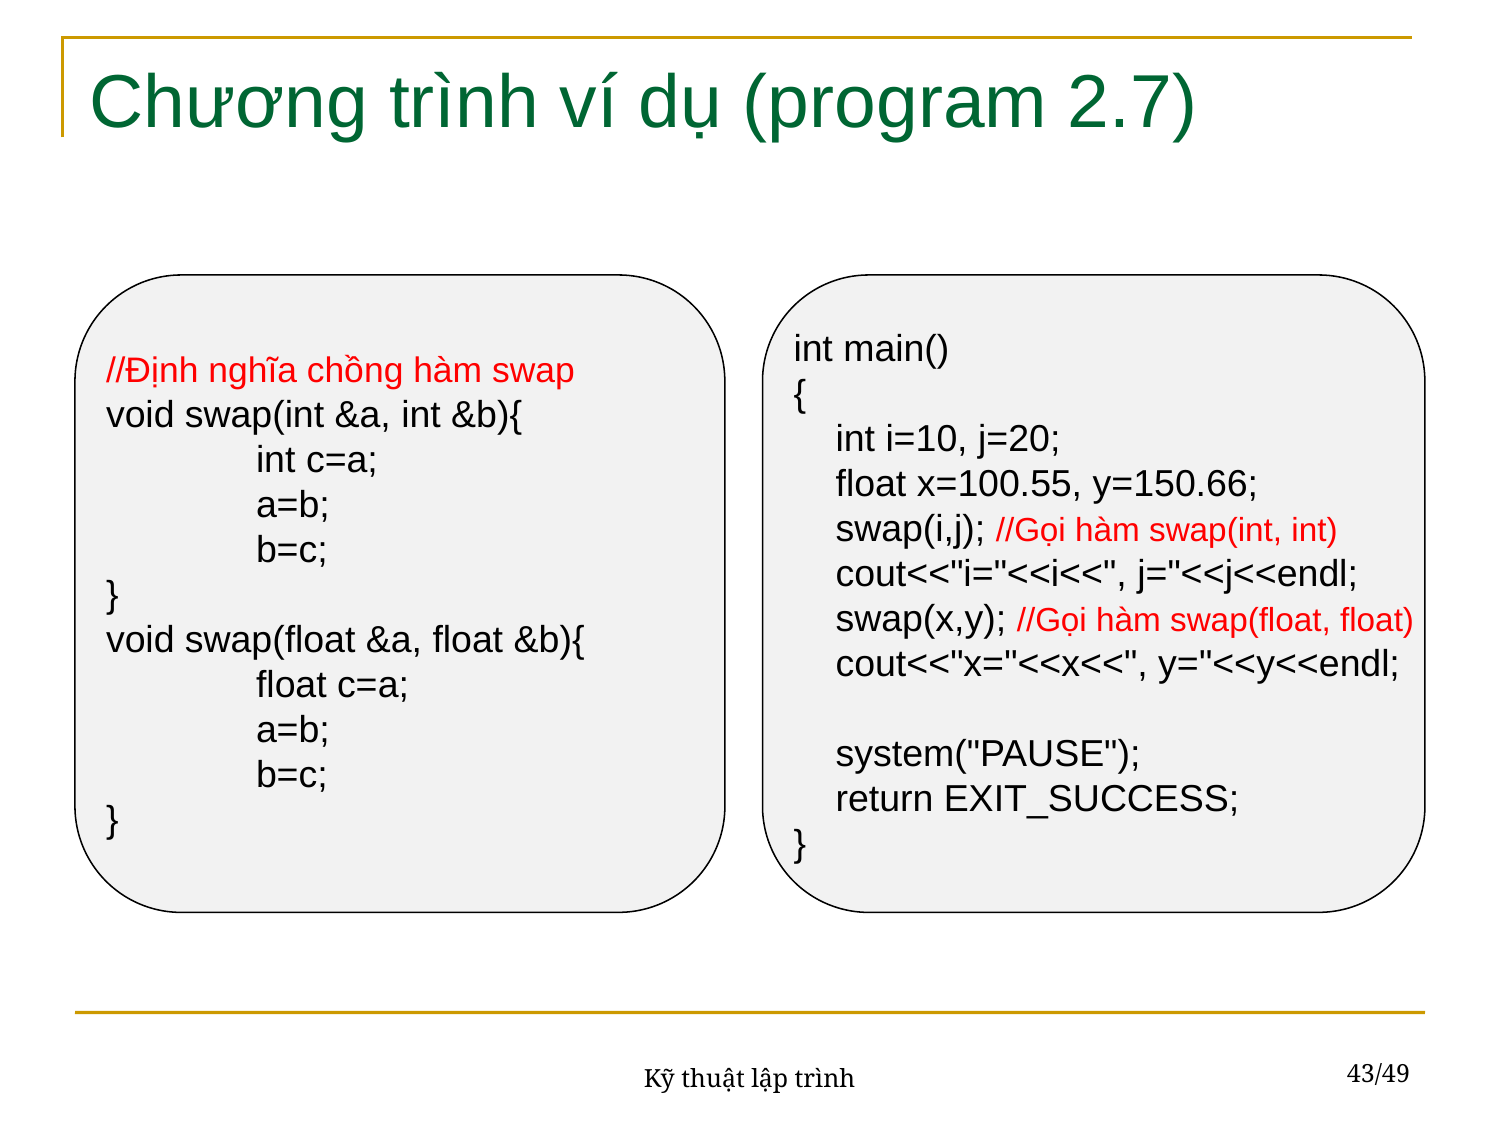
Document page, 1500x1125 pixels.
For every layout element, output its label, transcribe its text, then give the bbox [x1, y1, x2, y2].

text_box int main() { int i=10, j=20; float x=100.55, y=150.66; swap(i,j); //Gọi hàm swap(int, int) cout<<"i="<<i<<", j="<<j<<endl; swap(x,y); //Gọi hàm swap(float, float) cout<<"x="<<x<<", y="<<y<<endl; system("PAUSE"); return EXIT_SUCCESS; } [762, 274, 1425, 913]
text_box Chương trình ví dụ (program 2.7) [75, 45, 1425, 233]
text_box Kỹ thuật lập trình [512, 1025, 988, 1100]
text_box <number>/49 [1074, 1024, 1425, 1100]
text_box //Định nghĩa chồng hàm swap void swap(int &a, int &b){ int c=a; a=b; b=c; } void swap(float &a, float &b){ float c=a; a=b; b=c; } [74, 274, 725, 913]
